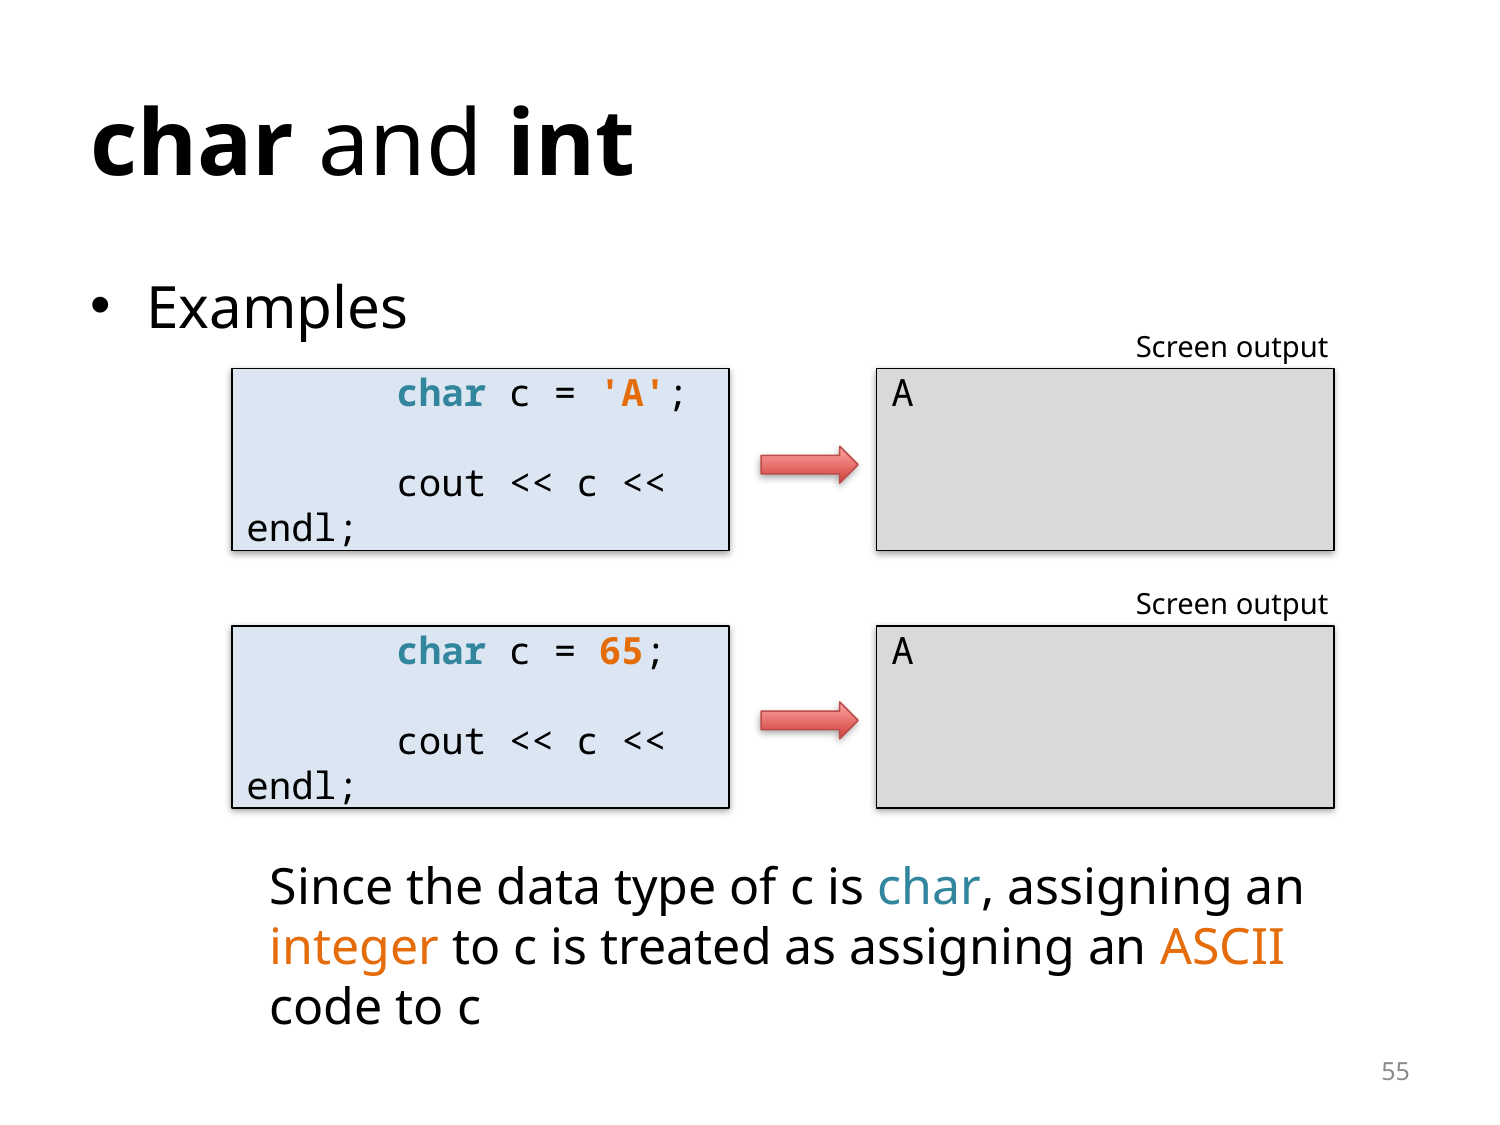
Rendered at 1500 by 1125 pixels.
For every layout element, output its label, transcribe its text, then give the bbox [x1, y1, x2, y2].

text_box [876, 577, 1362, 809]
text_box char c = 'A'; cout << c << endl; [231, 368, 730, 551]
text_box [760, 445, 859, 484]
slide_number 55 [1074, 1042, 1425, 1103]
list Examples [75, 262, 1425, 1005]
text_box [876, 320, 1362, 551]
text_box char c = 65; cout << c << endl; [231, 625, 730, 809]
text_box [760, 701, 859, 740]
title char and int [75, 45, 1425, 233]
text_box Since the data type of c is char, assigning an integer to c is treated as assigning an ASCII code to c [255, 847, 1334, 1042]
